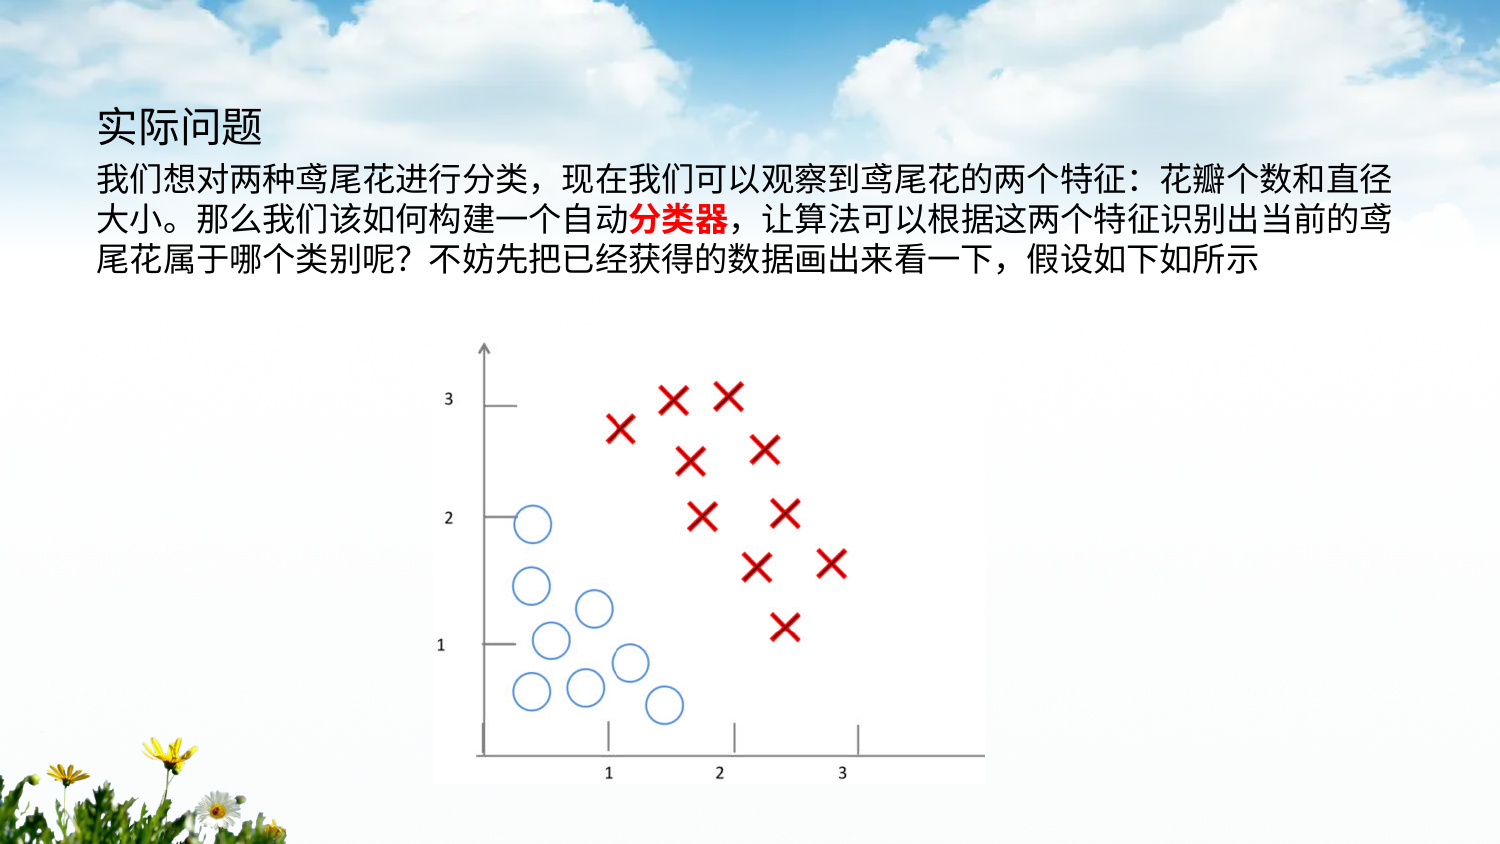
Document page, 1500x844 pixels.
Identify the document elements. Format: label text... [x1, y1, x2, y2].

picture [0, 0, 1500, 844]
text_box 实际问题 我们想对两种鸢尾花进行分类，现在我们可以观察到鸢尾花的两个特征：花瓣个数和直径大小。那么我们该如何构建一个自动分类器，让算法可以根据这两个特征识别出当前的鸢尾花属于哪个类别呢？不妨先把已经获得的数据画出来看一下，假设如下如所示 [81, 93, 1418, 329]
